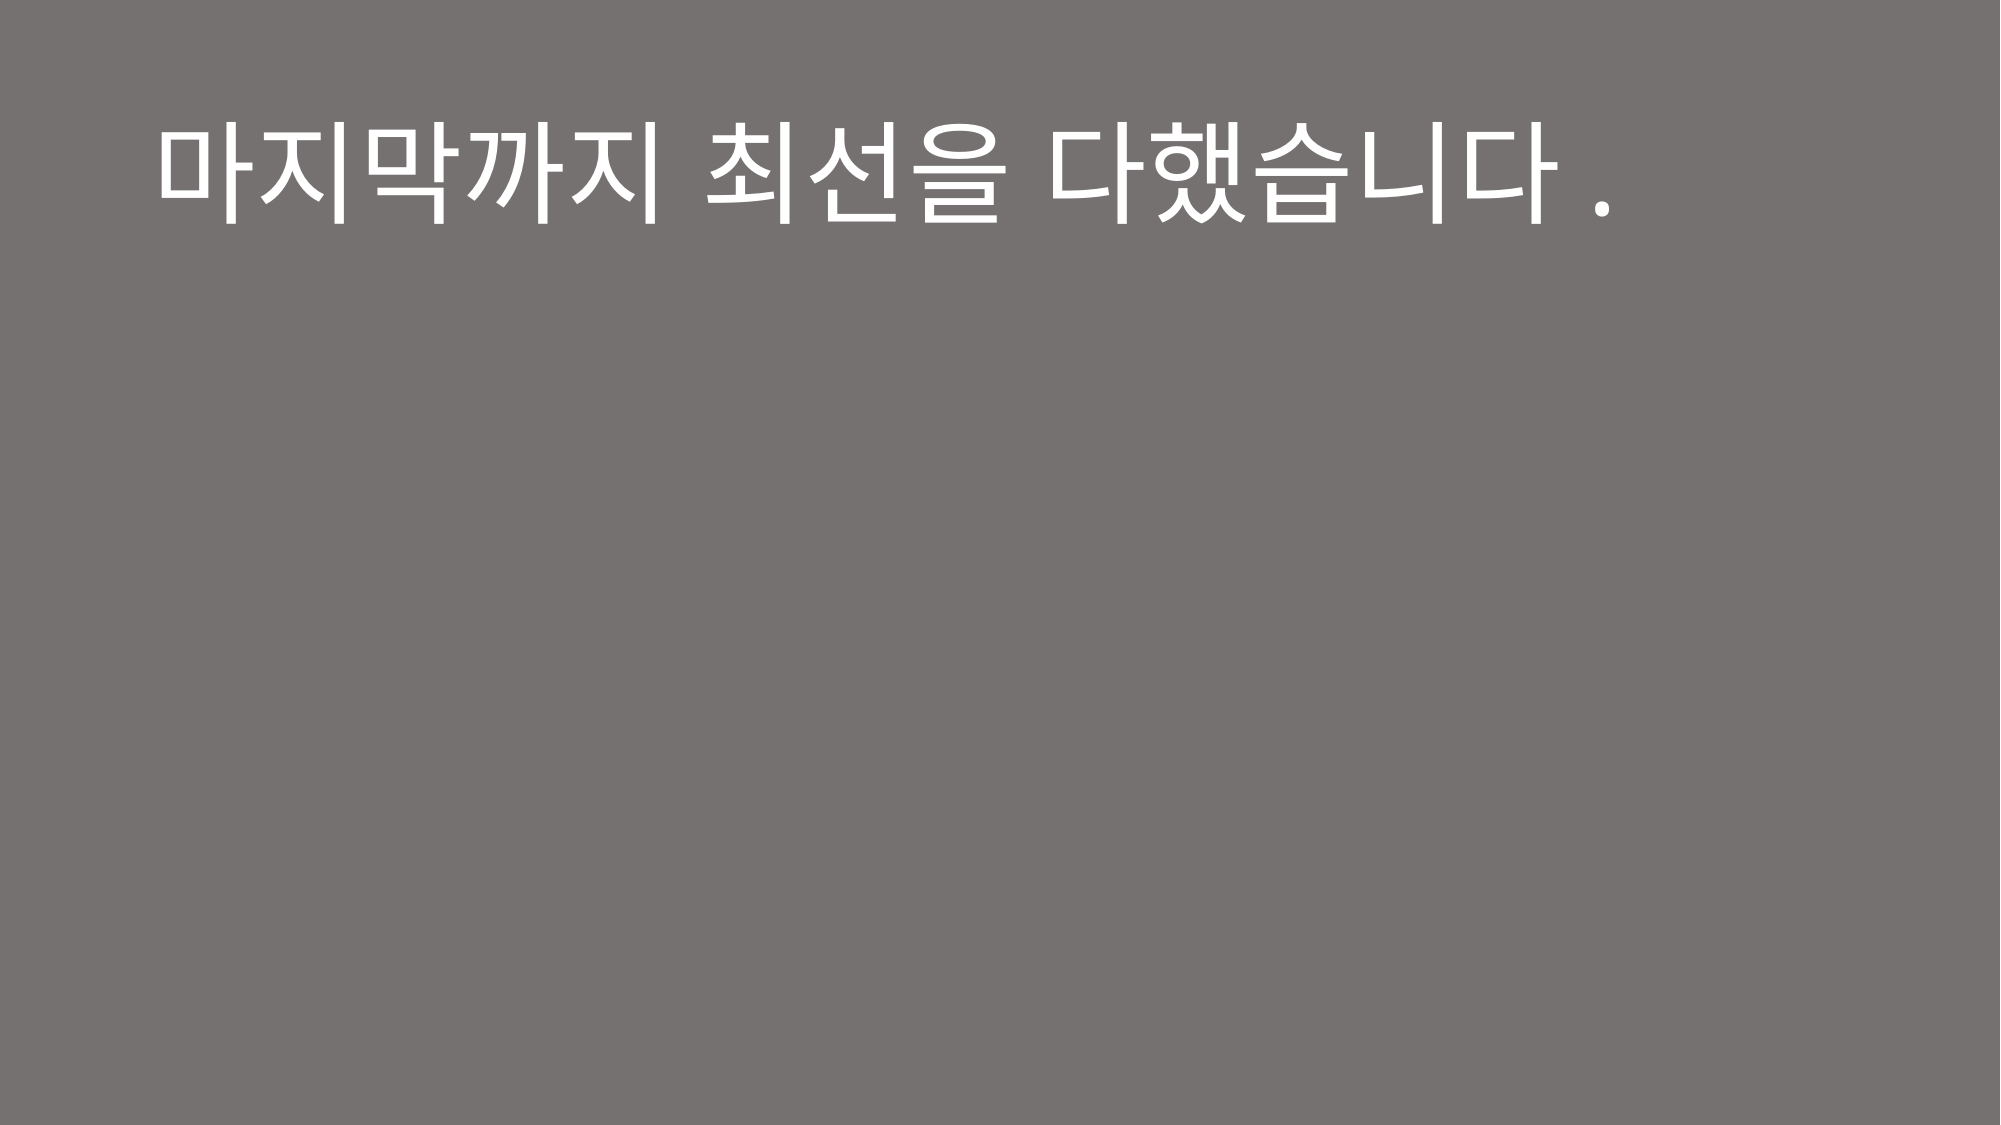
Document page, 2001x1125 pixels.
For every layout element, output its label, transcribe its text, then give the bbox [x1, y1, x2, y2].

list 마지막까지 최선을 다했습니다. [137, 110, 1863, 1014]
